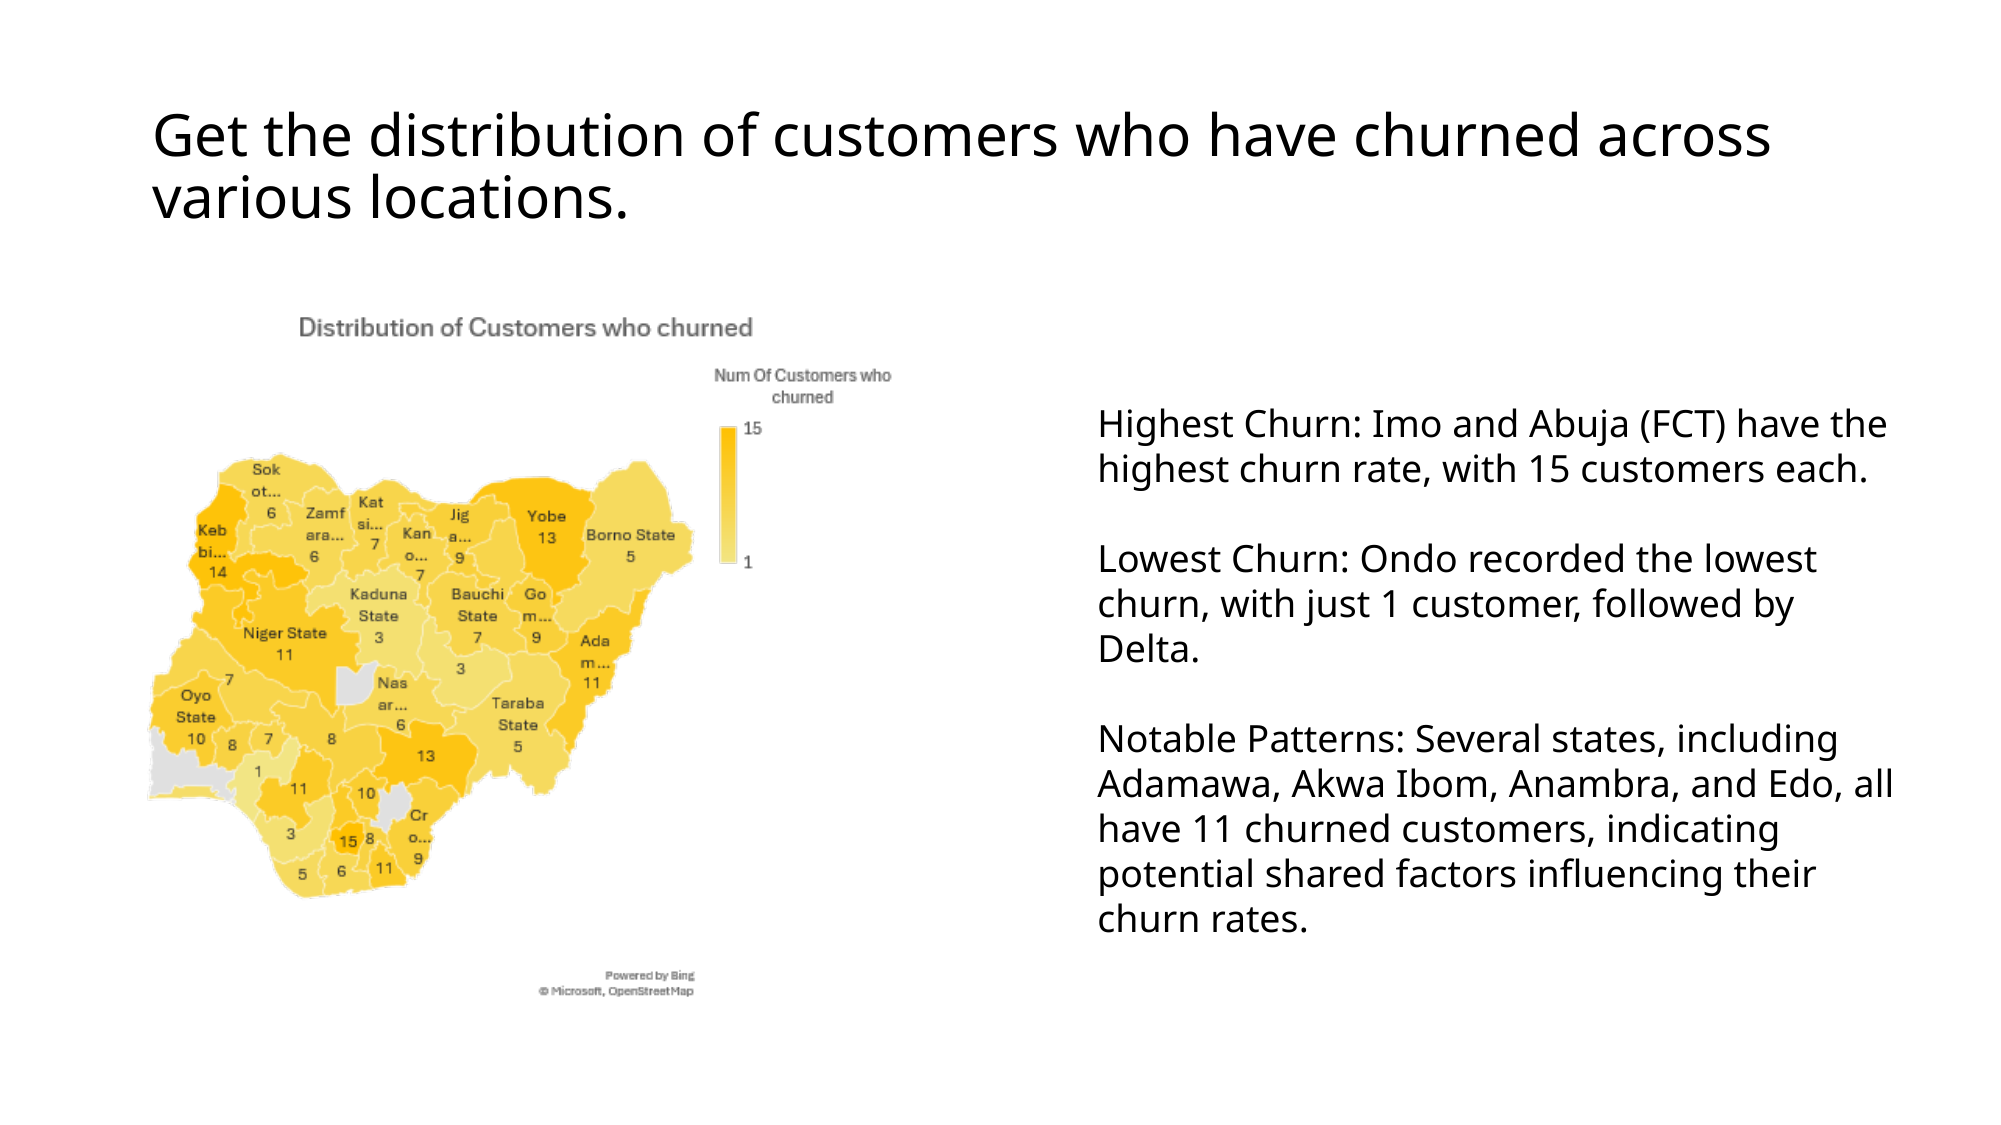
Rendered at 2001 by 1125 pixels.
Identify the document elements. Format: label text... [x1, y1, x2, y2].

title Get the distribution of customers who have churned across various locations. [137, 59, 1863, 278]
text_box Highest Churn: Imo and Abuja (FCT) have the highest churn rate, with 15 customers each. Lowest Churn: Ondo recorded the lowest churn, with just 1 customer, followed by Delta. Notable Patterns: Several states, including Adamawa, Akwa Ibom, Anambra, and Edo, all have 11 churned customers, indicating potential shared factors influencing their churn rates. [1082, 392, 1917, 948]
picture [137, 299, 918, 1014]
